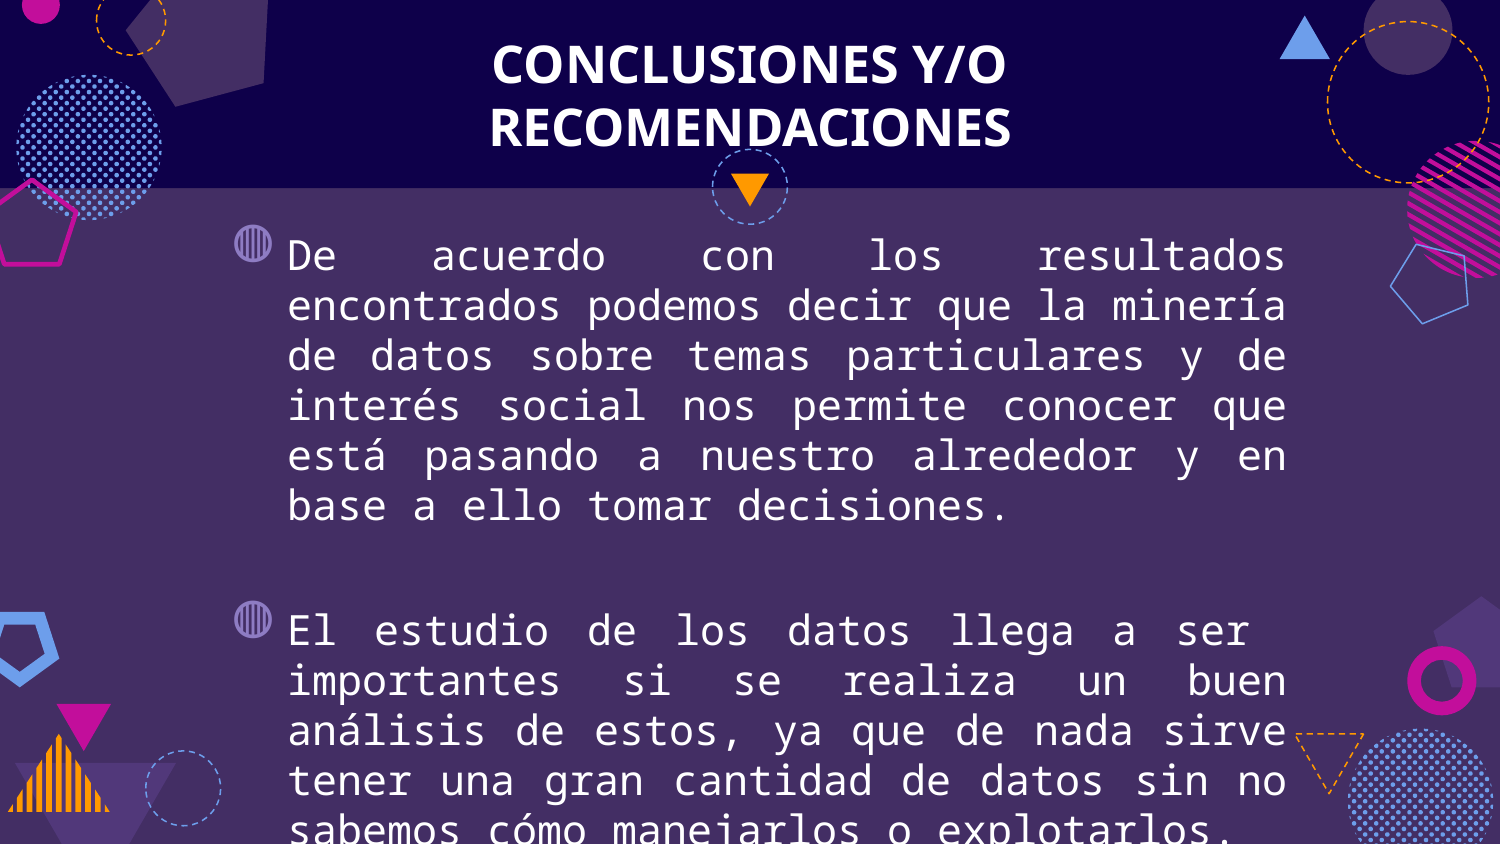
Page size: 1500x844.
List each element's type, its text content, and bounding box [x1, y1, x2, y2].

title CONCLUSIONES Y/O RECOMENDACIONES [335, 0, 1165, 189]
list De acuerdo con los resultados encontrados podemos decir que la minería de datos sobre temas particulares y de interés social nos permite conocer que está pasando a nuestro alrededor y en base a ello tomar decisiones. El estudio de los datos llega a ser importantes si se realiza un buen análisis de estos, ya que de nada sirve tener una gran cantidad de datos sin no sabemos cómo manejarlos o explotarlos. [197, 213, 1303, 798]
